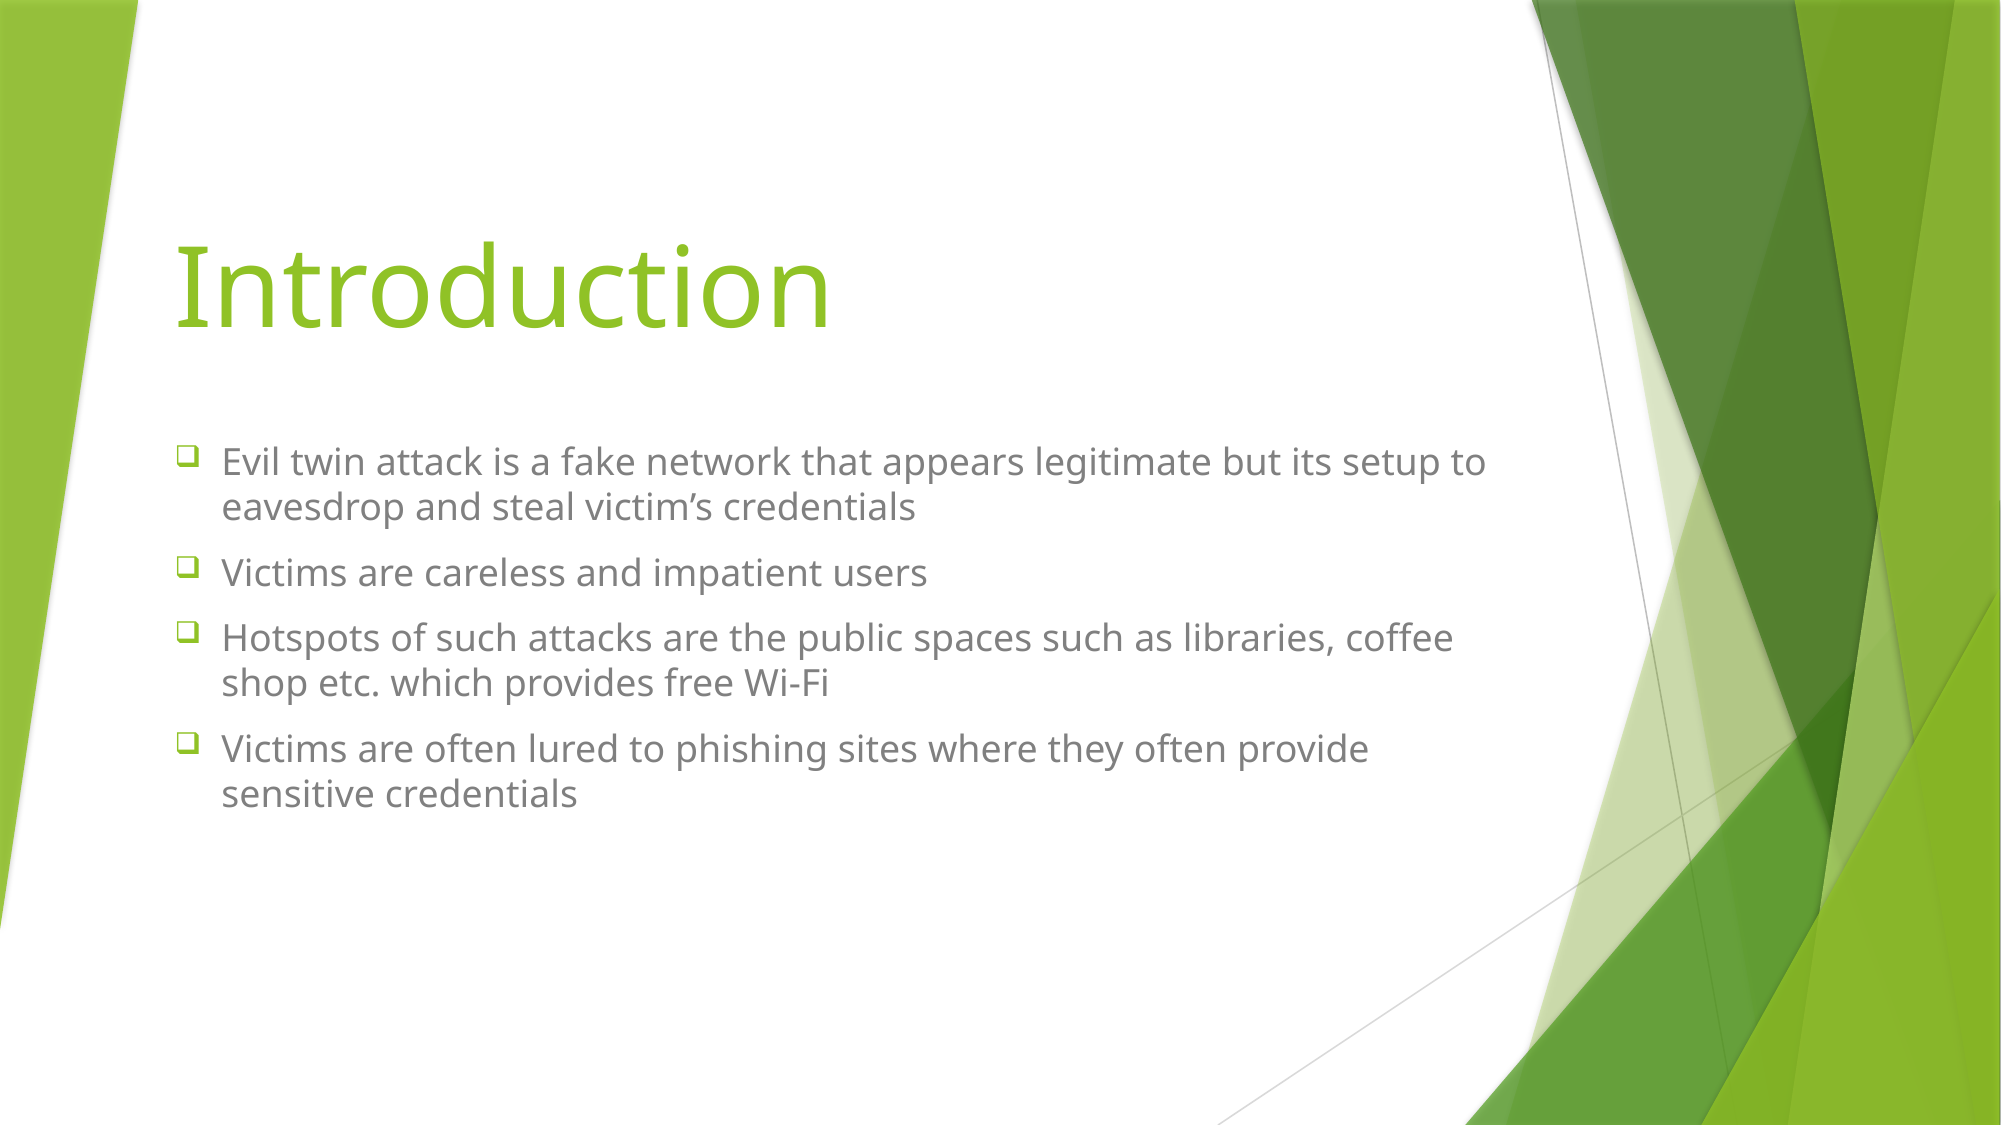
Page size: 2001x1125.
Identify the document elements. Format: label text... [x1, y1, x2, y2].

title Introduction [159, 87, 1434, 358]
subtitle Evil twin attack is a fake network that appears legitimate but its setup to eavesdrop and steal victim’s credentials Victims are careless and impatient users Hotspots of such attacks are the public spaces such as libraries, coffee shop etc. which provides free Wi-Fi Victims are often lured to phishing sites where they often provide sensitive credentials [159, 430, 1536, 980]
